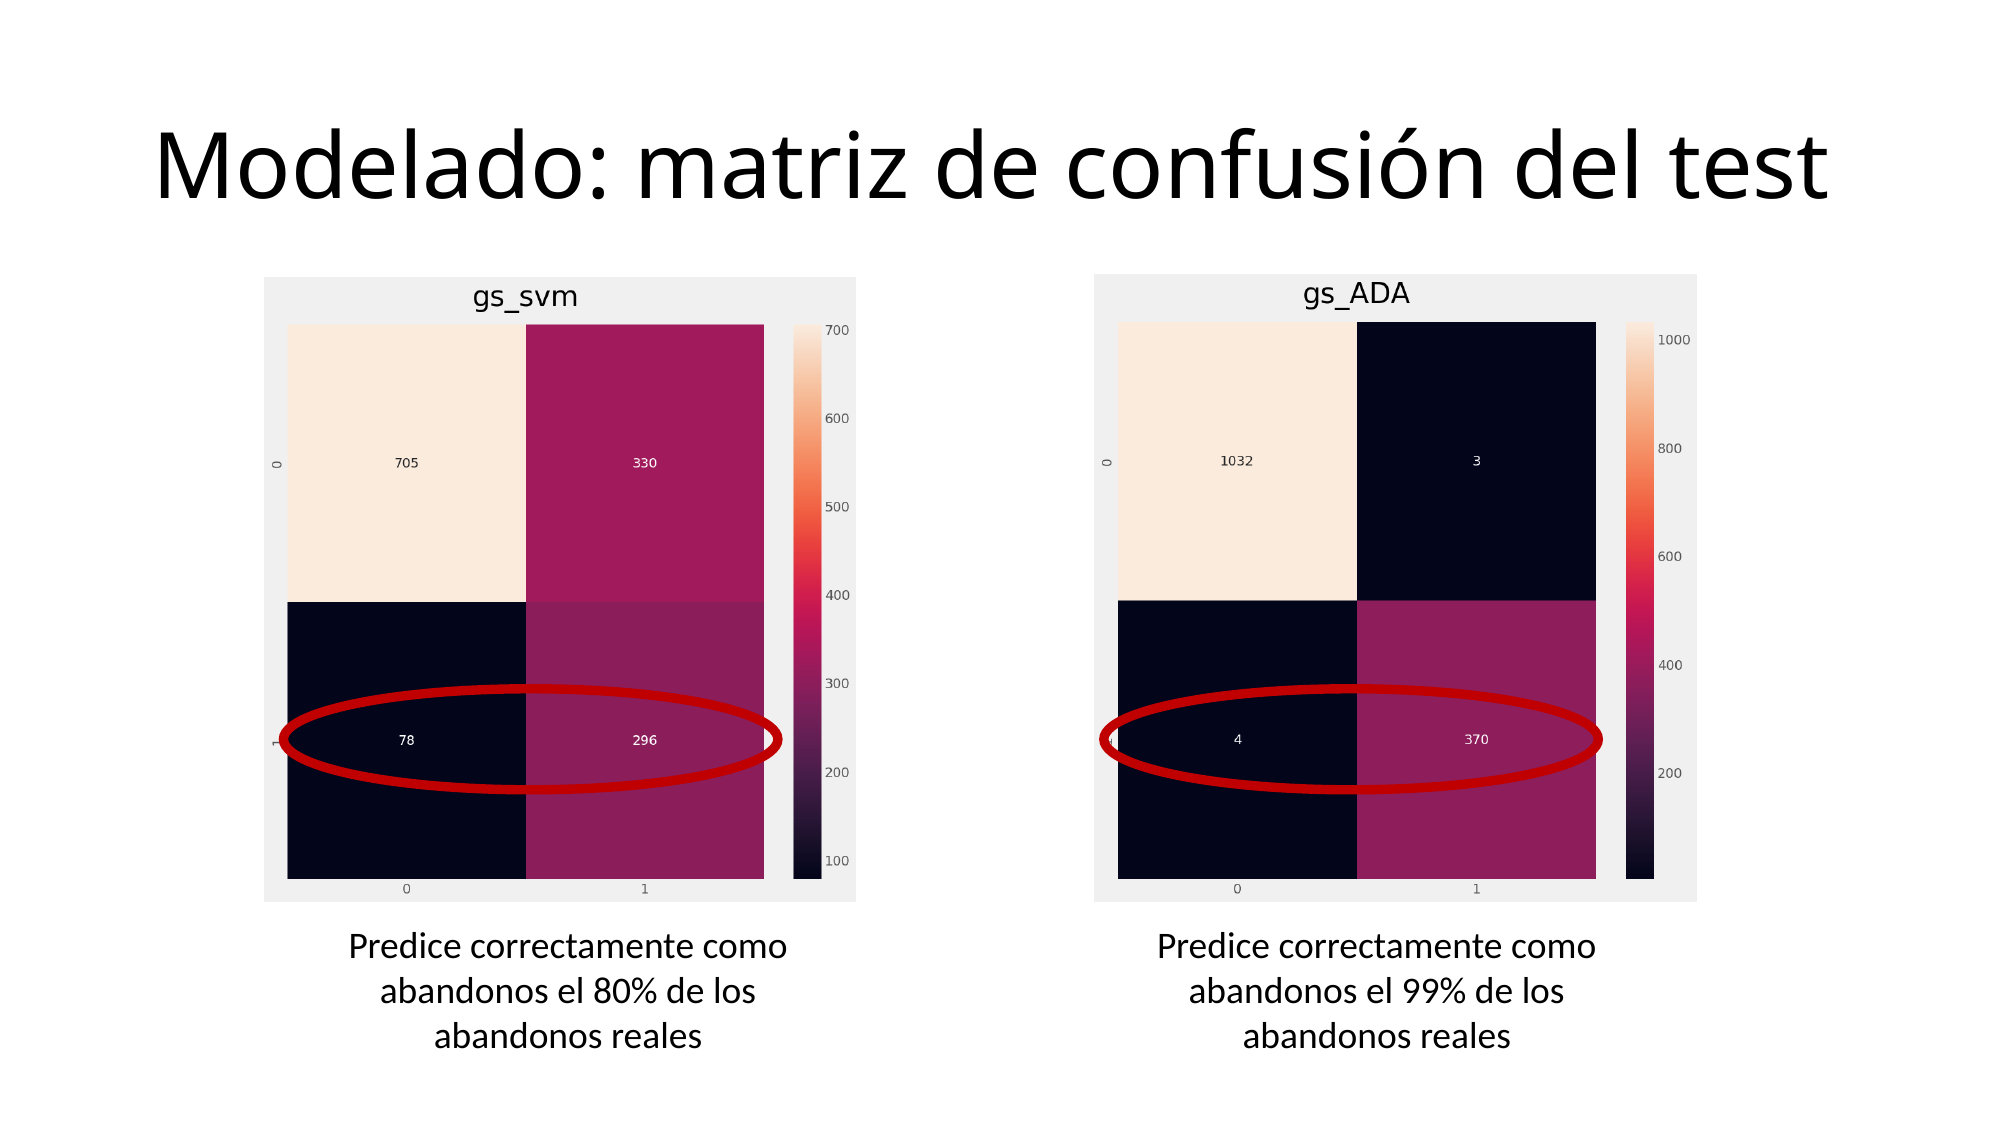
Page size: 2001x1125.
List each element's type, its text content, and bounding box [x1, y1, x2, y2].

picture [264, 277, 856, 902]
text_box Predice correctamente como abandonos el 80% de los abandonos reales [235, 913, 827, 1064]
title Modelado: matriz de confusión del test [137, 59, 1863, 278]
text_box Predice correctamente como abandonos el 99% de los abandonos reales [1043, 913, 1635, 1064]
picture [1094, 274, 1697, 902]
